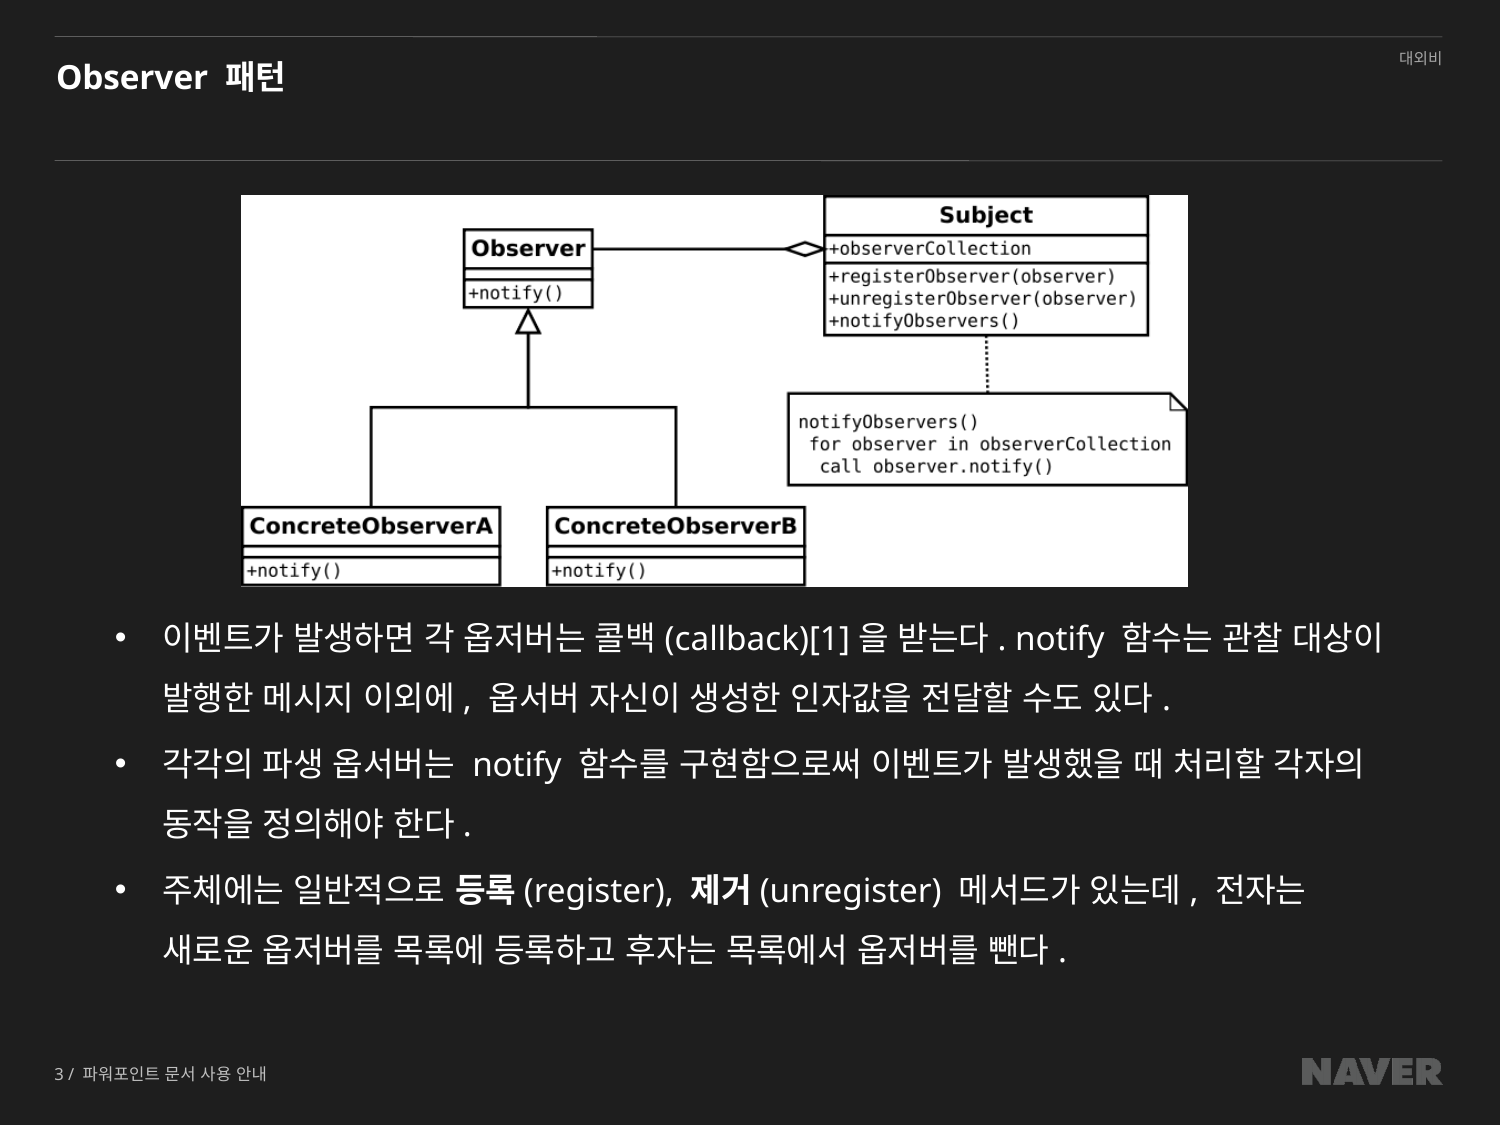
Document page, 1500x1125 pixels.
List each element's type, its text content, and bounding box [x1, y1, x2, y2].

title Observer 패턴 [41, 49, 1459, 105]
picture [241, 195, 1188, 587]
text_box 이벤트가 발생하면 각 옵저버는 콜백(callback)[1]을 받는다. notify 함수는 관찰 대상이 발행한 메시지 이외에, 옵서버 자신이 생성한 인자값을 전달할 수도 있다. 각각의 파생 옵서버는 notify 함수를 구현함으로써 이벤트가 발생했을 때 처리할 각자의 동작을 정의해야 한다. 주체에는 일반적으로 등록(register), 제거(unregister) 메서드가 있는데, 전자는 새로운 옵저버를 목록에 등록하고 후자는 목록에서 옵저버를 뺀다. [100, 589, 1400, 1012]
picture [1302, 1058, 1443, 1085]
